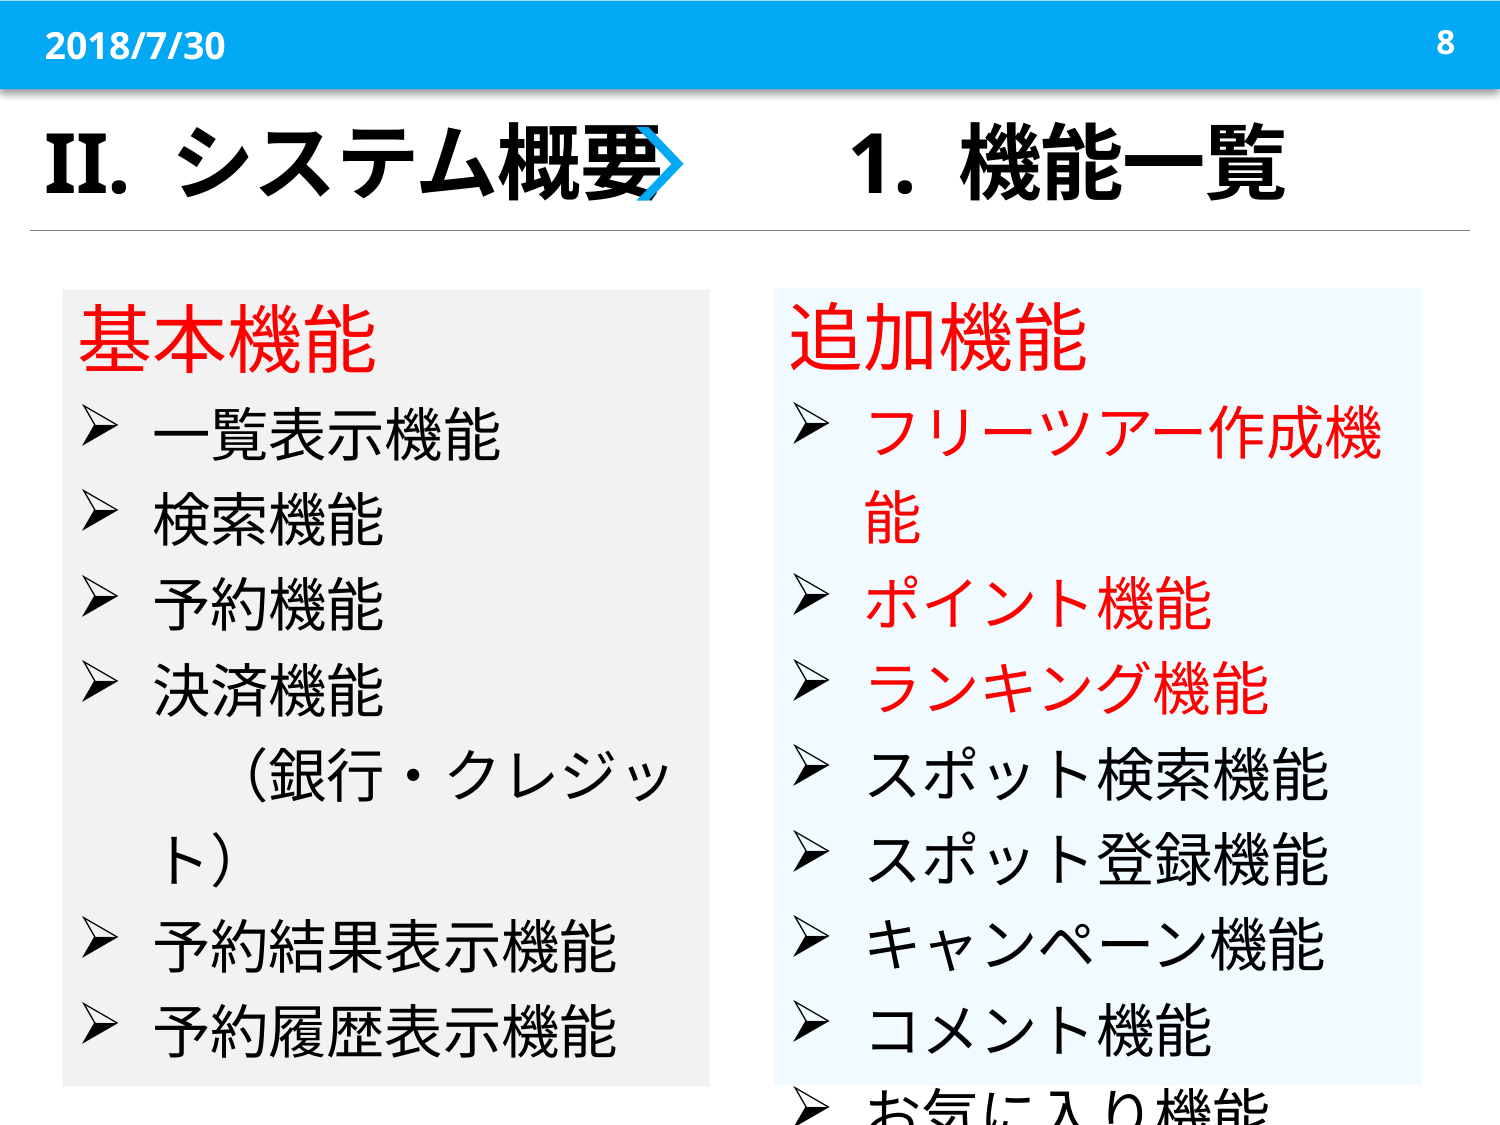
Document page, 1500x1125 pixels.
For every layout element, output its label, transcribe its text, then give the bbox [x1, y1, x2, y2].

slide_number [29, 14, 296, 74]
text_box 基本機能 一覧表示機能 検索機能 予約機能 決済機能 （銀行・クレジット） 予約結果表示機能 予約履歴表示機能 [61, 288, 711, 1088]
title II. システム概要 1. 機能一覧 [29, 100, 1471, 219]
text_box 追加機能 フリーツアー作成機能 ポイント機能 ランキング機能 スポット検索機能 スポット登録機能 キャンペーン機能 コメント機能 お気に入り機能 [772, 287, 1422, 1087]
text_box [635, 125, 685, 203]
slide_number 8 [1210, 14, 1471, 74]
